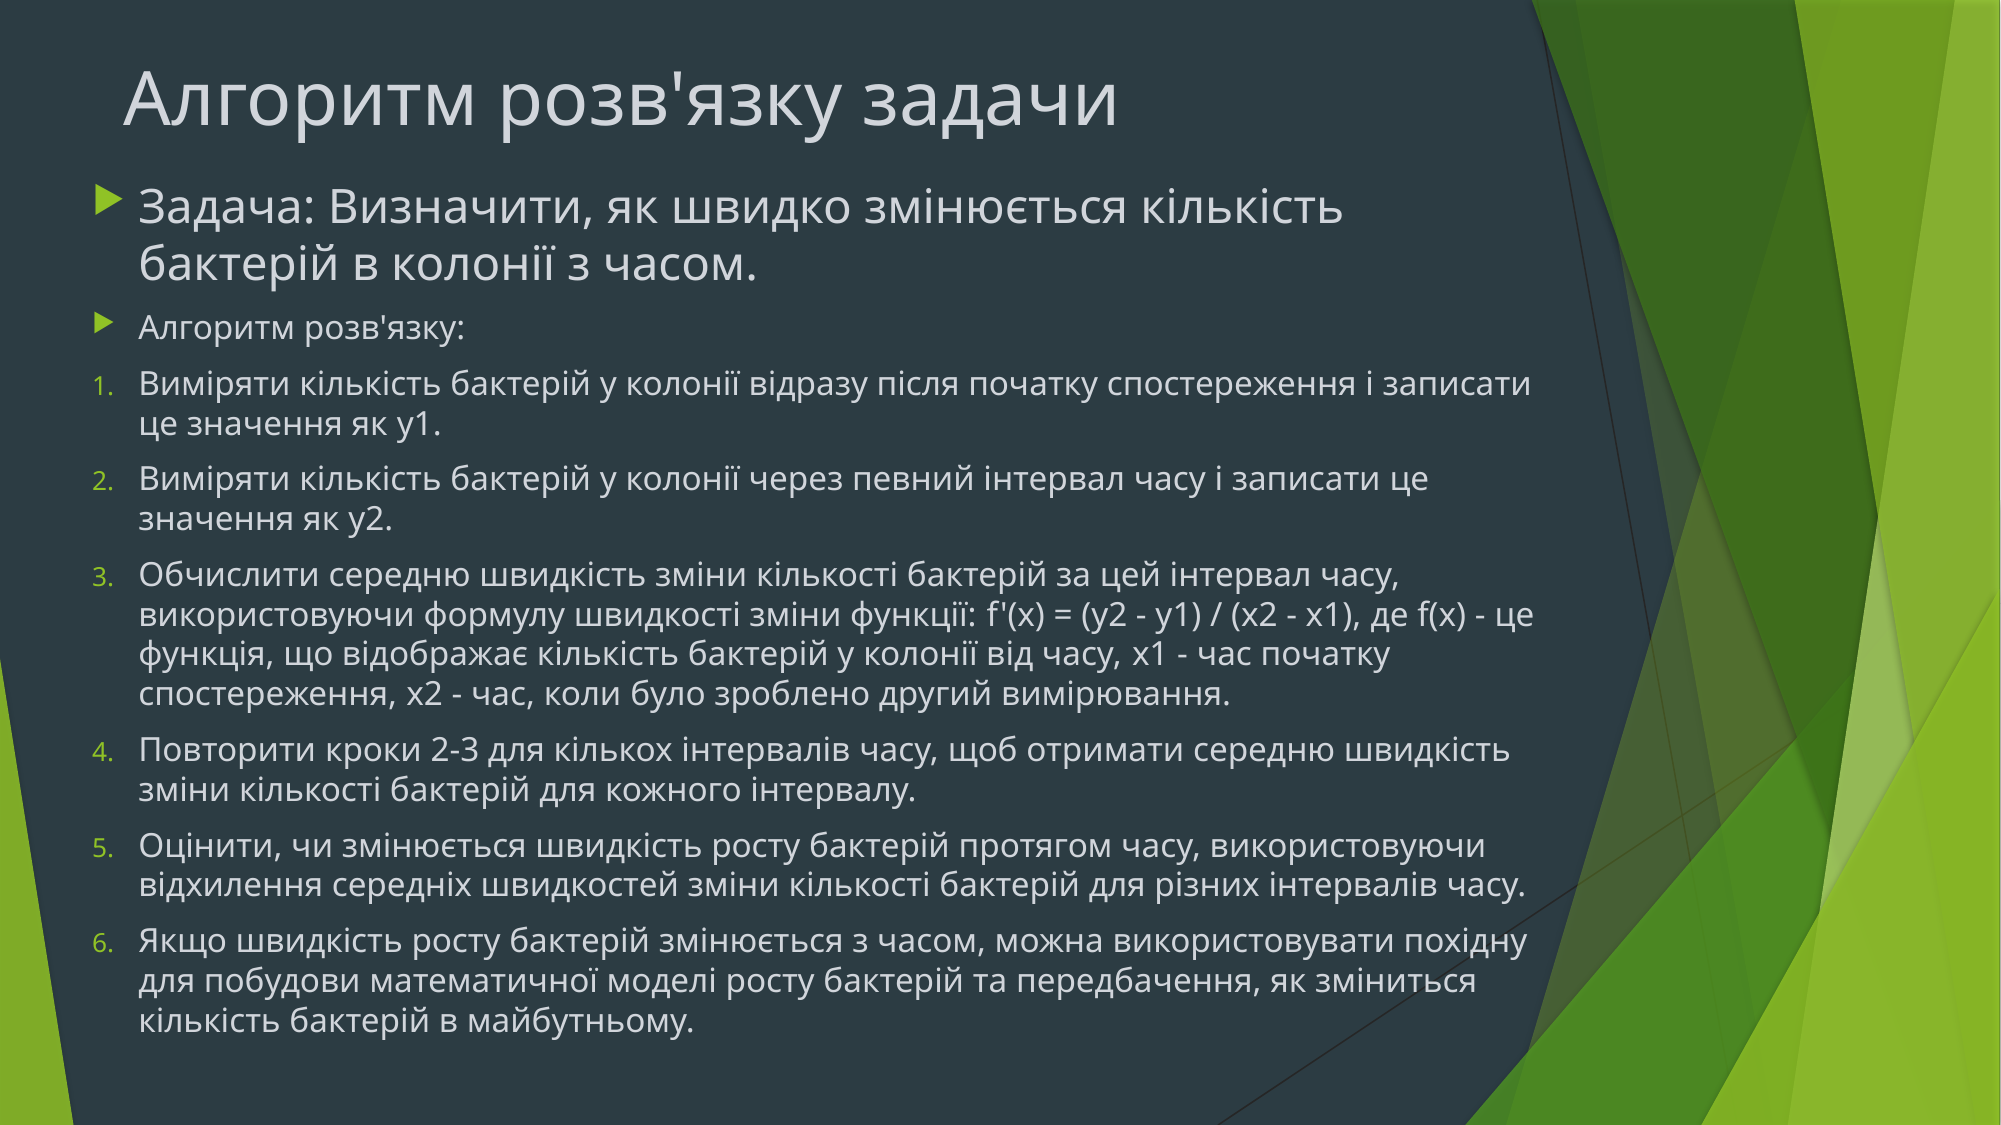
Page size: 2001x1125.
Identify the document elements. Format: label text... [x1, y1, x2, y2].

list Задача: Визначити, як швидко змінюється кількість бактерій в колонії з часом. Алгоритм розв'язку: Виміряти кількість бактерій у колонії відразу після початку спостереження і записати це значення як y1. Виміряти кількість бактерій у колонії через певний інтервал часу і записати це значення як y2. Обчислити середню швидкість зміни кількості бактерій за цей інтервал часу, використовуючи формулу швидкості зміни функції: f'(x) = (y2 - y1) / (x2 - x1), де f(x) - це функція, що відображає кількість бактерій у колонії від часу, x1 - час початку спостереження, x2 - час, коли було зроблено другий вимірювання. Повторити кроки 2-3 для кількох інтервалів часу, щоб отримати середню швидкість зміни кількості бактерій для кожного інтервалу. Оцінити, чи змінюється швидкість росту бактерій протягом часу, використовуючи відхилення середніх швидкостей зміни кількості бактерій для різних інтервалів часу. Якщо швидкість росту бактерій змінюється з часом, можна використовувати похідну для побудови математичної моделі росту бактерій та передбачення, як зміниться кількість бактерій в майбутньому. [77, 168, 1551, 1096]
title Алгоритм розв'язку задачи [108, 43, 1520, 168]
